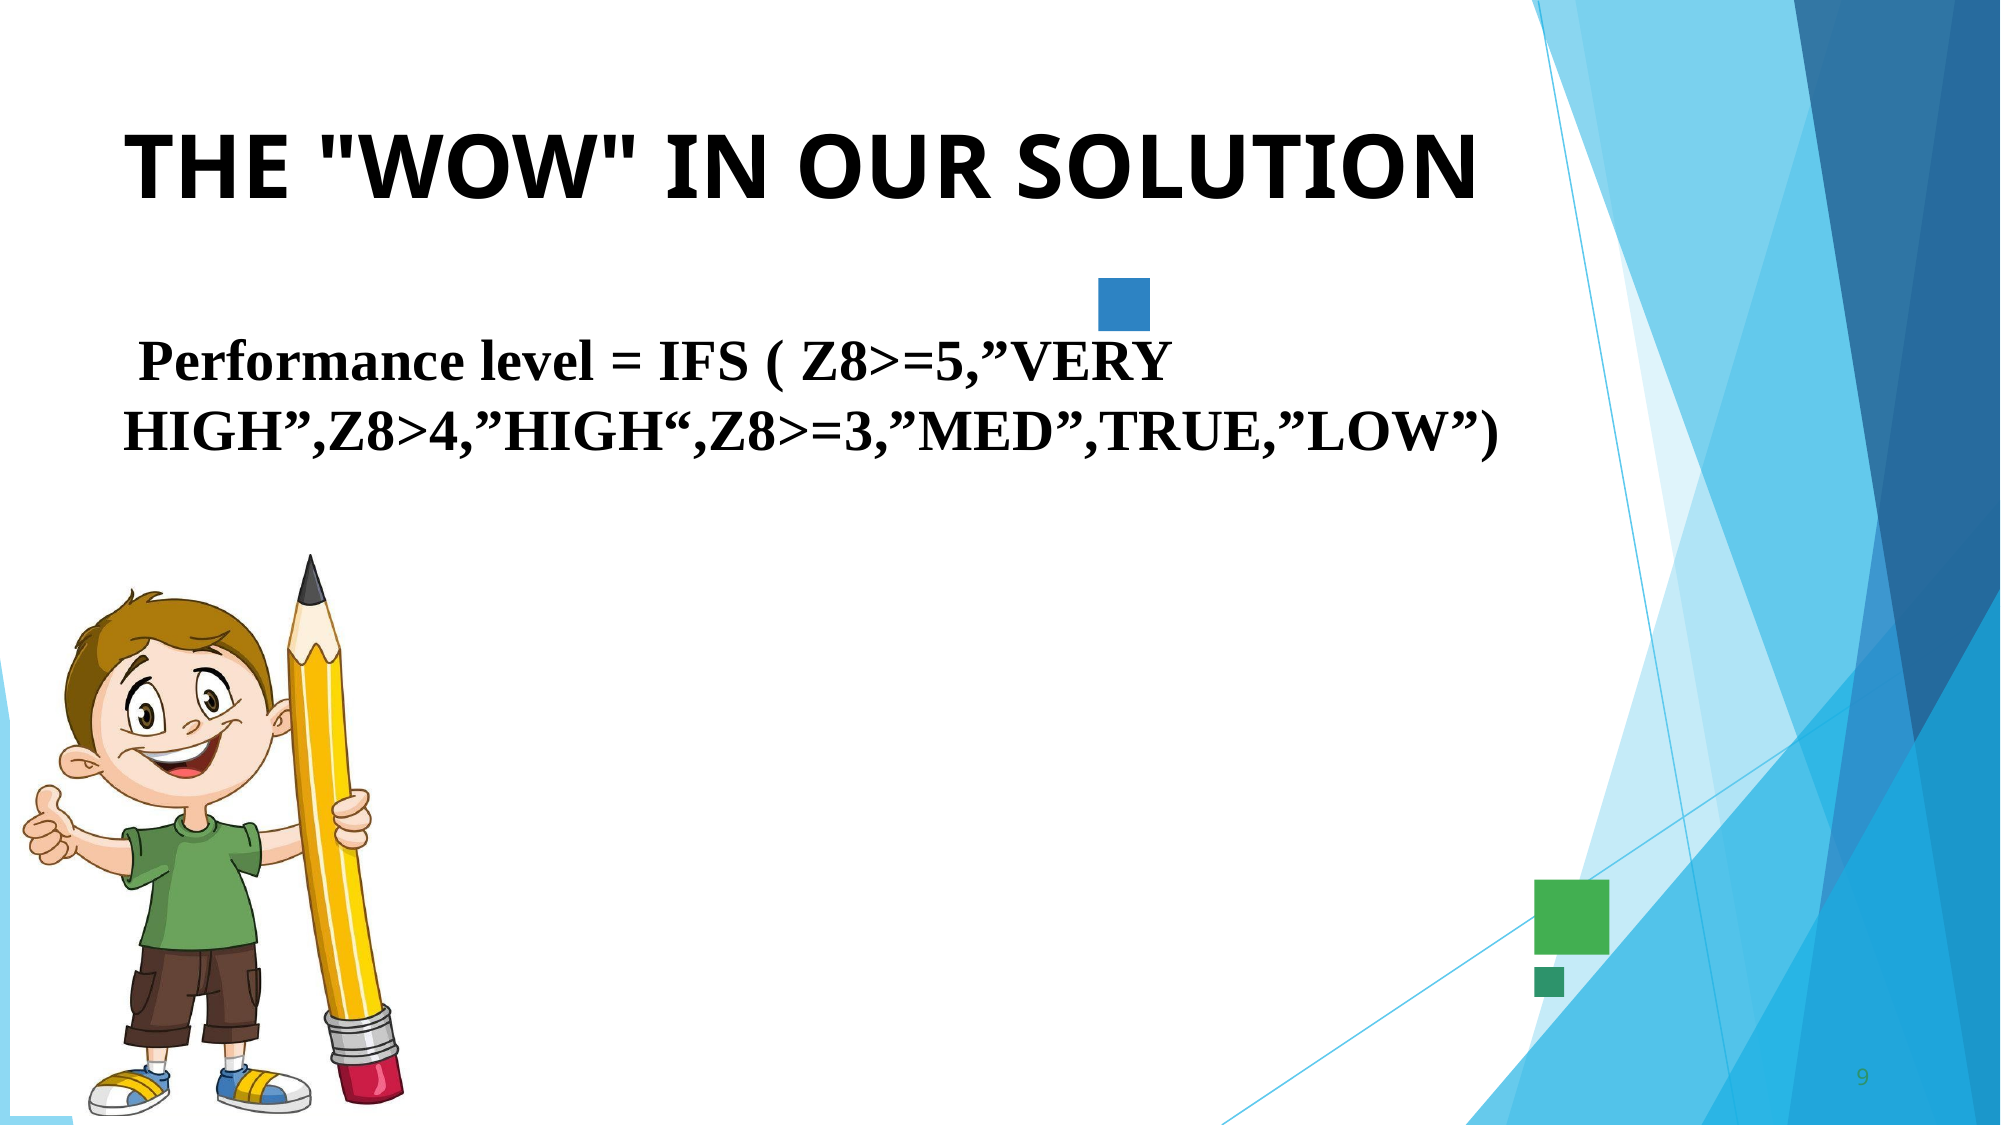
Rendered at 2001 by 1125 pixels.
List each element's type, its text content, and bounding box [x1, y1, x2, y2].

text_box [1534, 967, 1565, 997]
text_box [449, 386, 1850, 548]
picture [10, 554, 416, 1116]
title THE "WOW" IN OUR SOLUTION Performance level = IFS ( Z8>=5,”VERY HIGH”,Z8>4,”HIGH“,Z8>=3,”MED”,TRUE,”LOW”) [121, 107, 1513, 463]
text_box [1534, 879, 1610, 955]
text_box 9 [1849, 1061, 1888, 1095]
